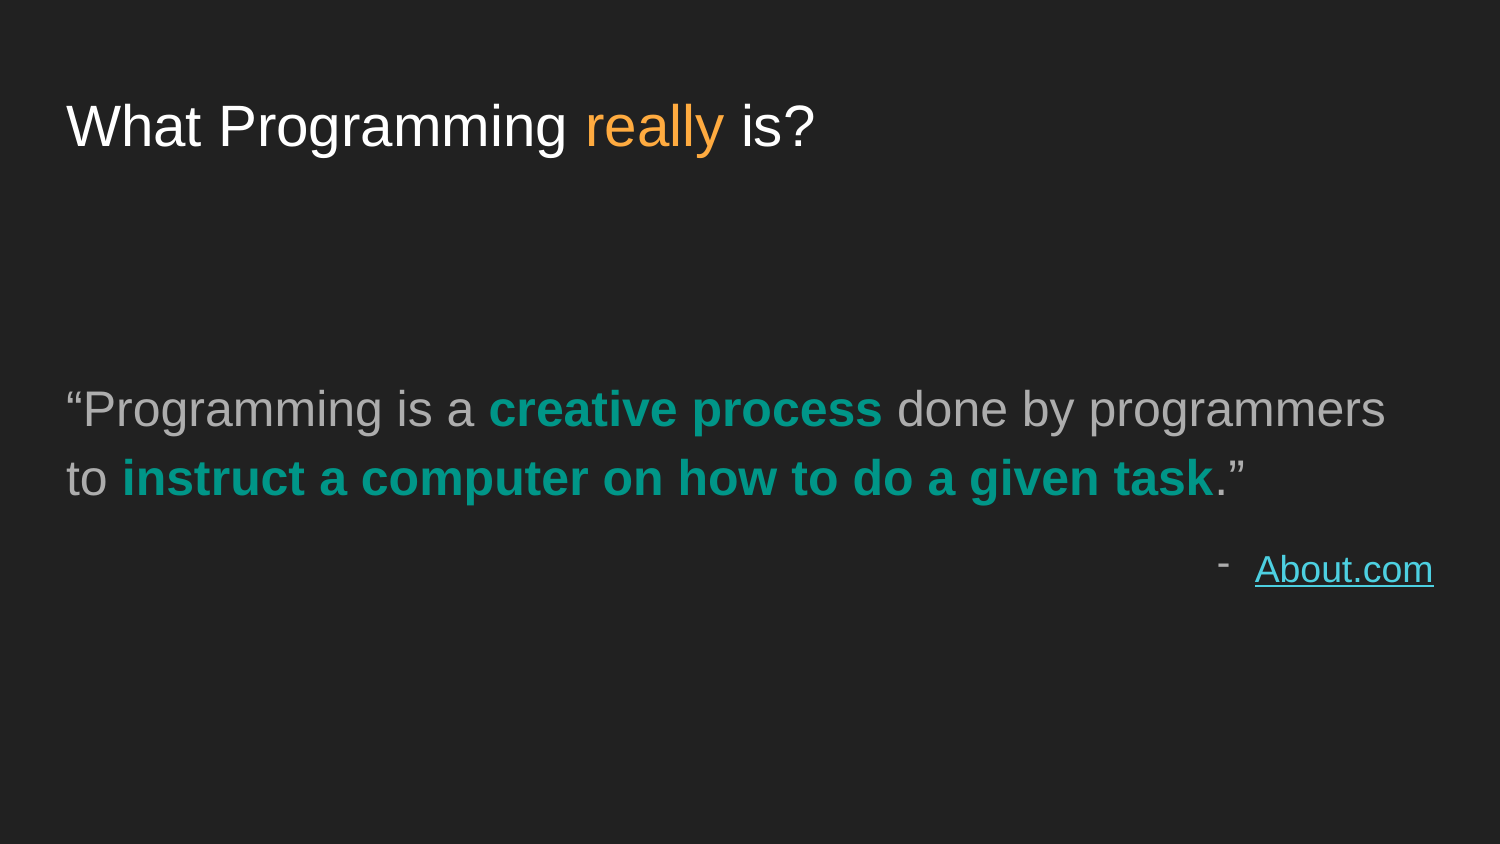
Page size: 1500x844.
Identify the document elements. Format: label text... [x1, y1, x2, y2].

list “Programming is a creative process done by programmers to instruct a computer on how to do a given task.” About.com [51, 189, 1449, 750]
title What Programming really is? [51, 72, 1449, 167]
